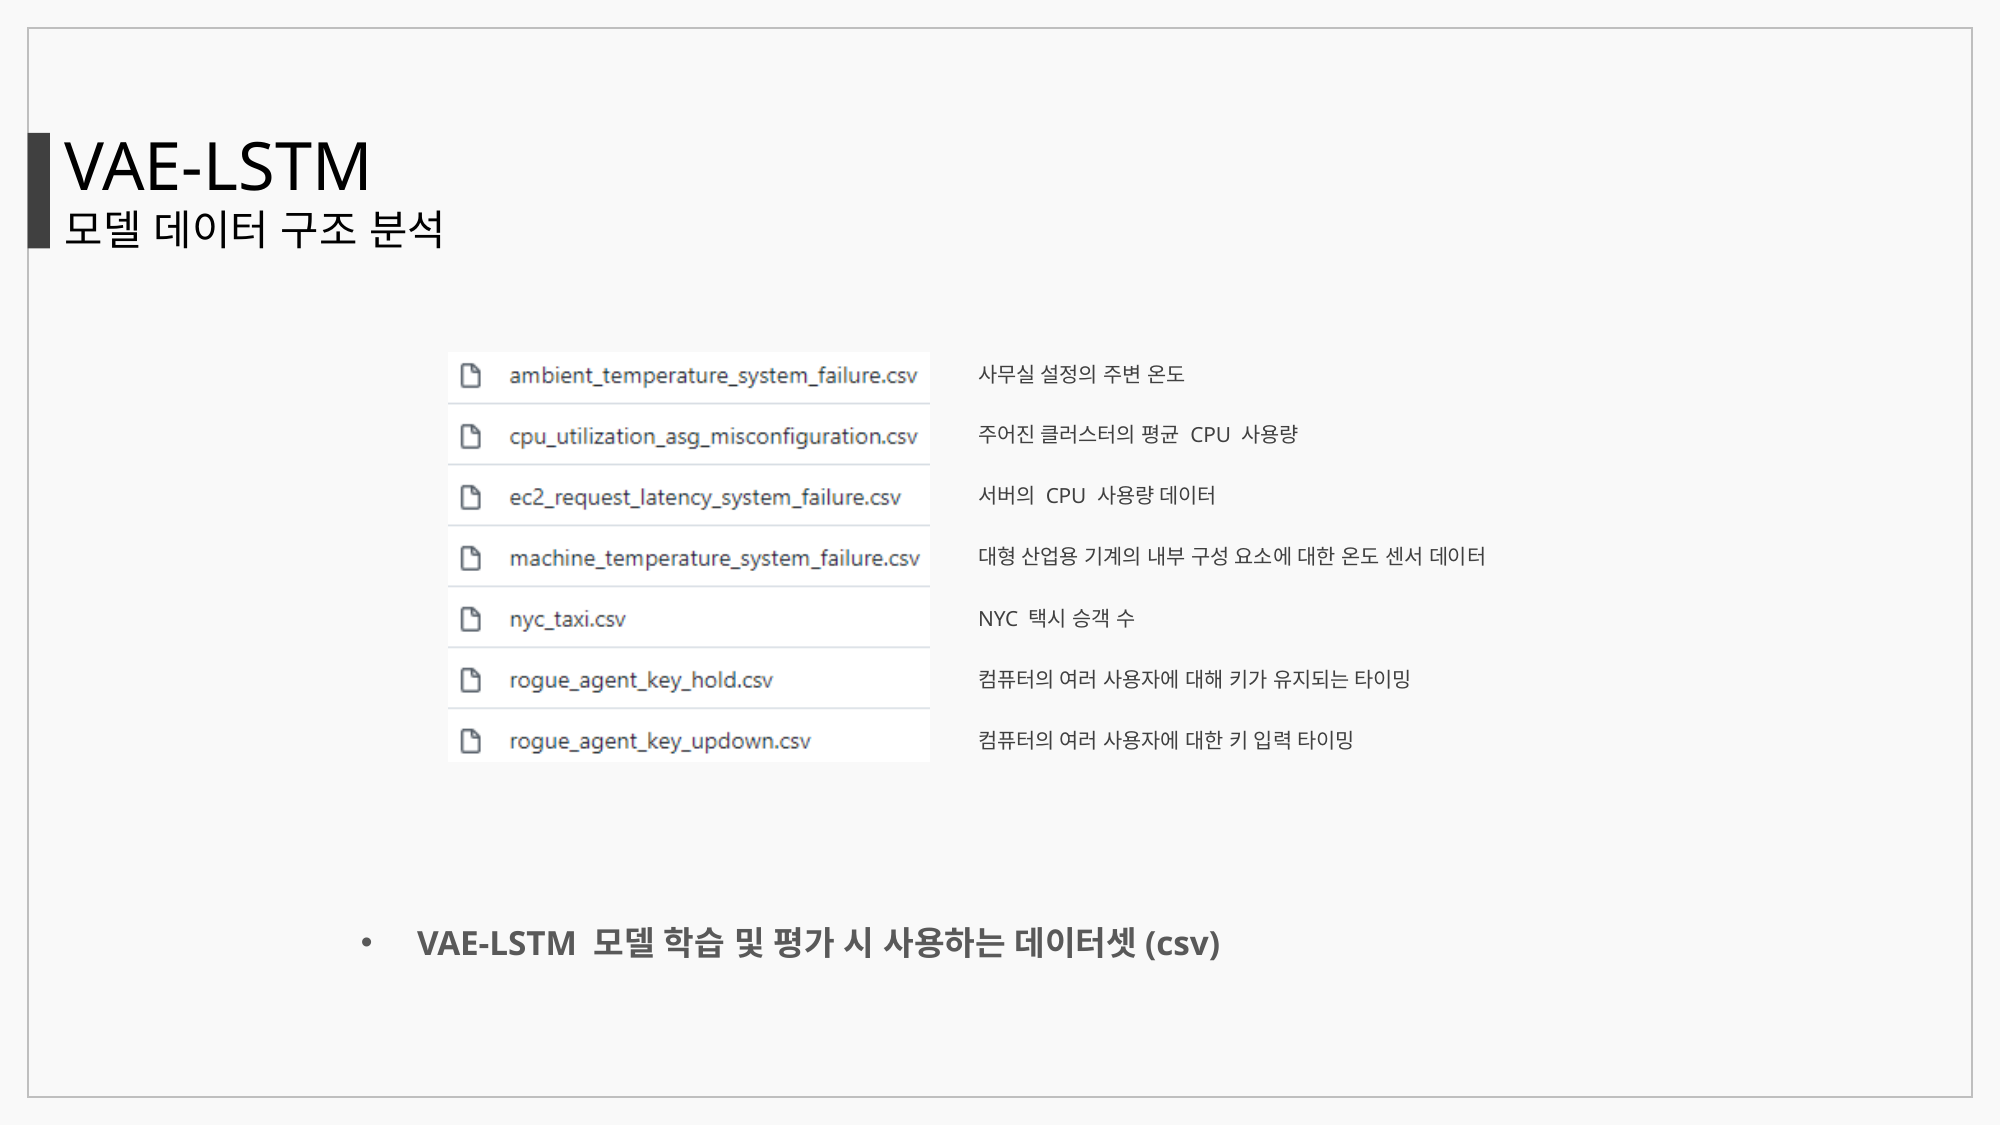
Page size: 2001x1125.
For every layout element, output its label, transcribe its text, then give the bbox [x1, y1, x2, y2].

text_box [27, 27, 1973, 1098]
text_box VAE-LSTM 모델 학습 및 평가 시 사용하는 데이터셋(csv) [346, 894, 1654, 970]
text_box [27, 132, 49, 249]
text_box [448, 352, 1943, 762]
text_box VAE-LSTM 모델 데이터 구조 분석 [49, 116, 847, 262]
